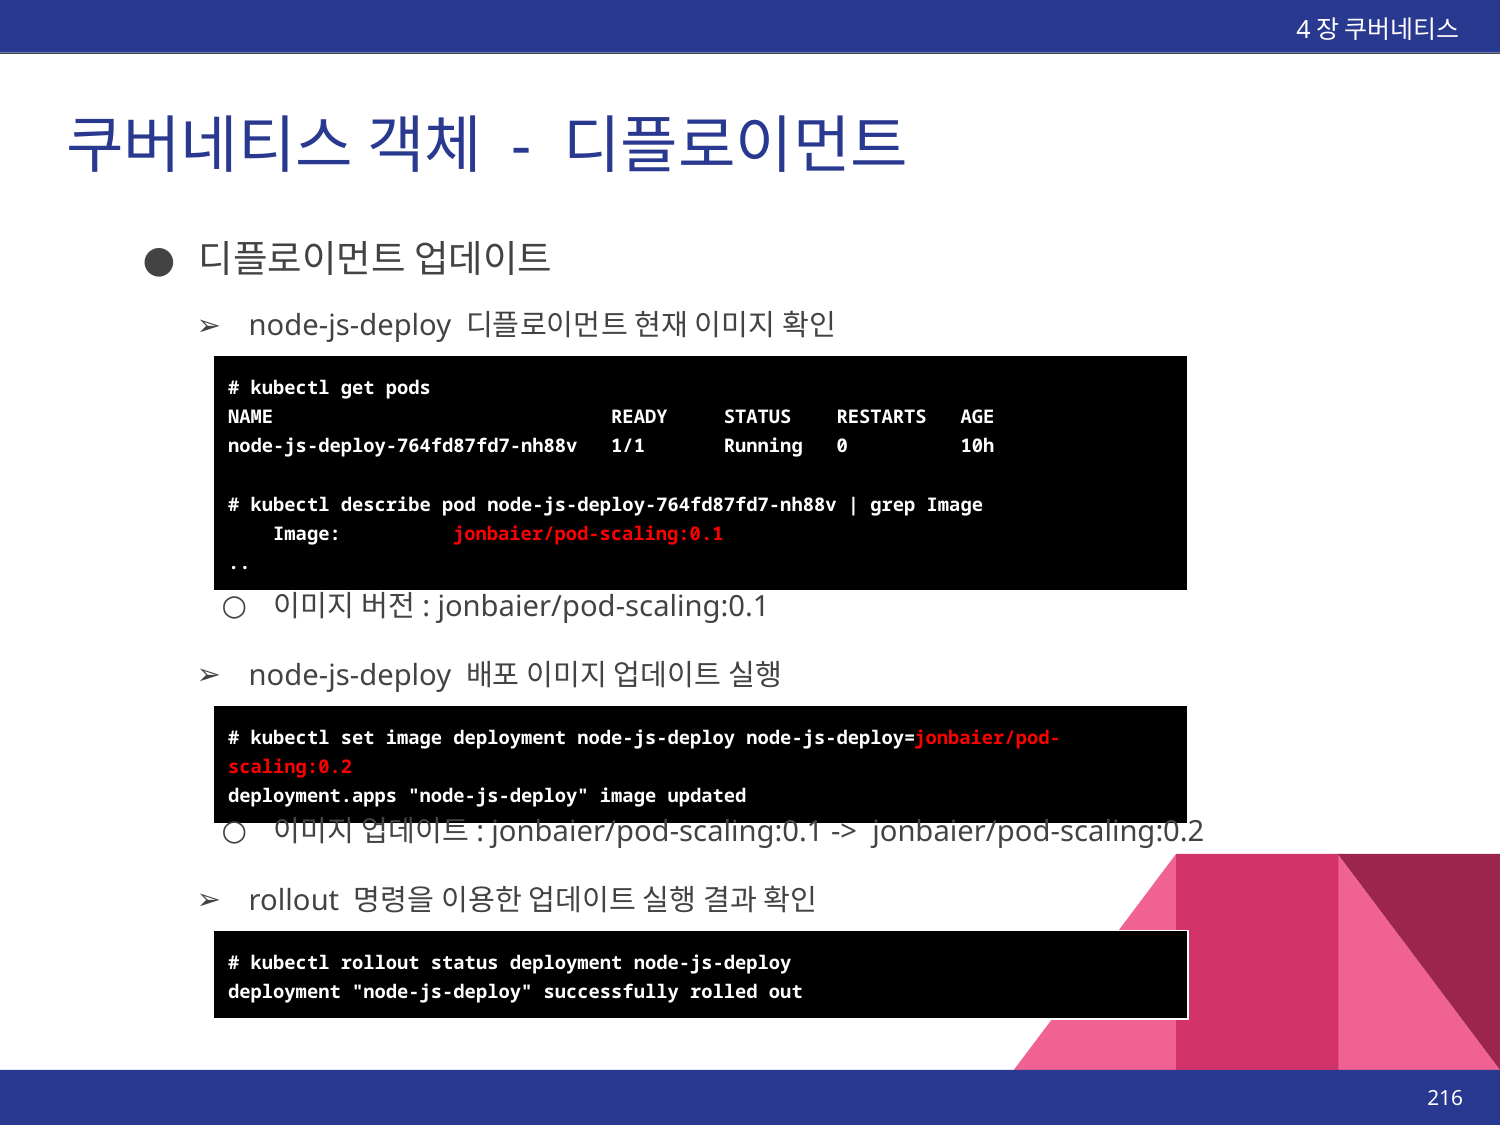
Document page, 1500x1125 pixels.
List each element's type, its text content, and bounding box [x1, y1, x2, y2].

table_header # kubectl get pods NAME READY STATUS RESTARTS AGE node-js-deploy-764fd87fd7-nh88v 1/1 Running 0 10h # kubectl describe pod node-js-deploy-764fd87fd7-nh88v | grep Image Image: jonbaier/pod-scaling:0.1 .. [214, 356, 1187, 572]
table_header # kubectl rollout status deployment node-js-deploy deployment "node-js-deploy" successfully rolled out [214, 931, 1187, 1018]
title 쿠버네티스 객체 - 디플로이먼트 [51, 89, 1449, 189]
slide_number ‹#› [1387, 1071, 1478, 1125]
table_header # kubectl set image deployment node-js-deploy node-js-deploy=jonbaier/pod-scaling:0.2 deployment.apps "node-js-deploy" image updated [214, 706, 1187, 797]
list node-js-deploy 디플로이먼트 현재 이미지 확인 [83, 285, 1392, 354]
list rollout 명령을 이용한 업데이트 실행 결과 확인 [83, 860, 1392, 929]
list node-js-deploy 배포 이미지 업데이트 실행 [83, 635, 1392, 704]
list 이미지 버전: jonbaier/pod-scaling:0.1 [108, 572, 1417, 640]
title 4장 쿠버네티스 [911, 0, 1475, 53]
list 이미지 업데이트: jonbaier/pod-scaling:0.1 -> jonbaier/pod-scaling:0.2 [108, 797, 1417, 865]
list 디플로이먼트 업데이트 [108, 213, 1417, 281]
